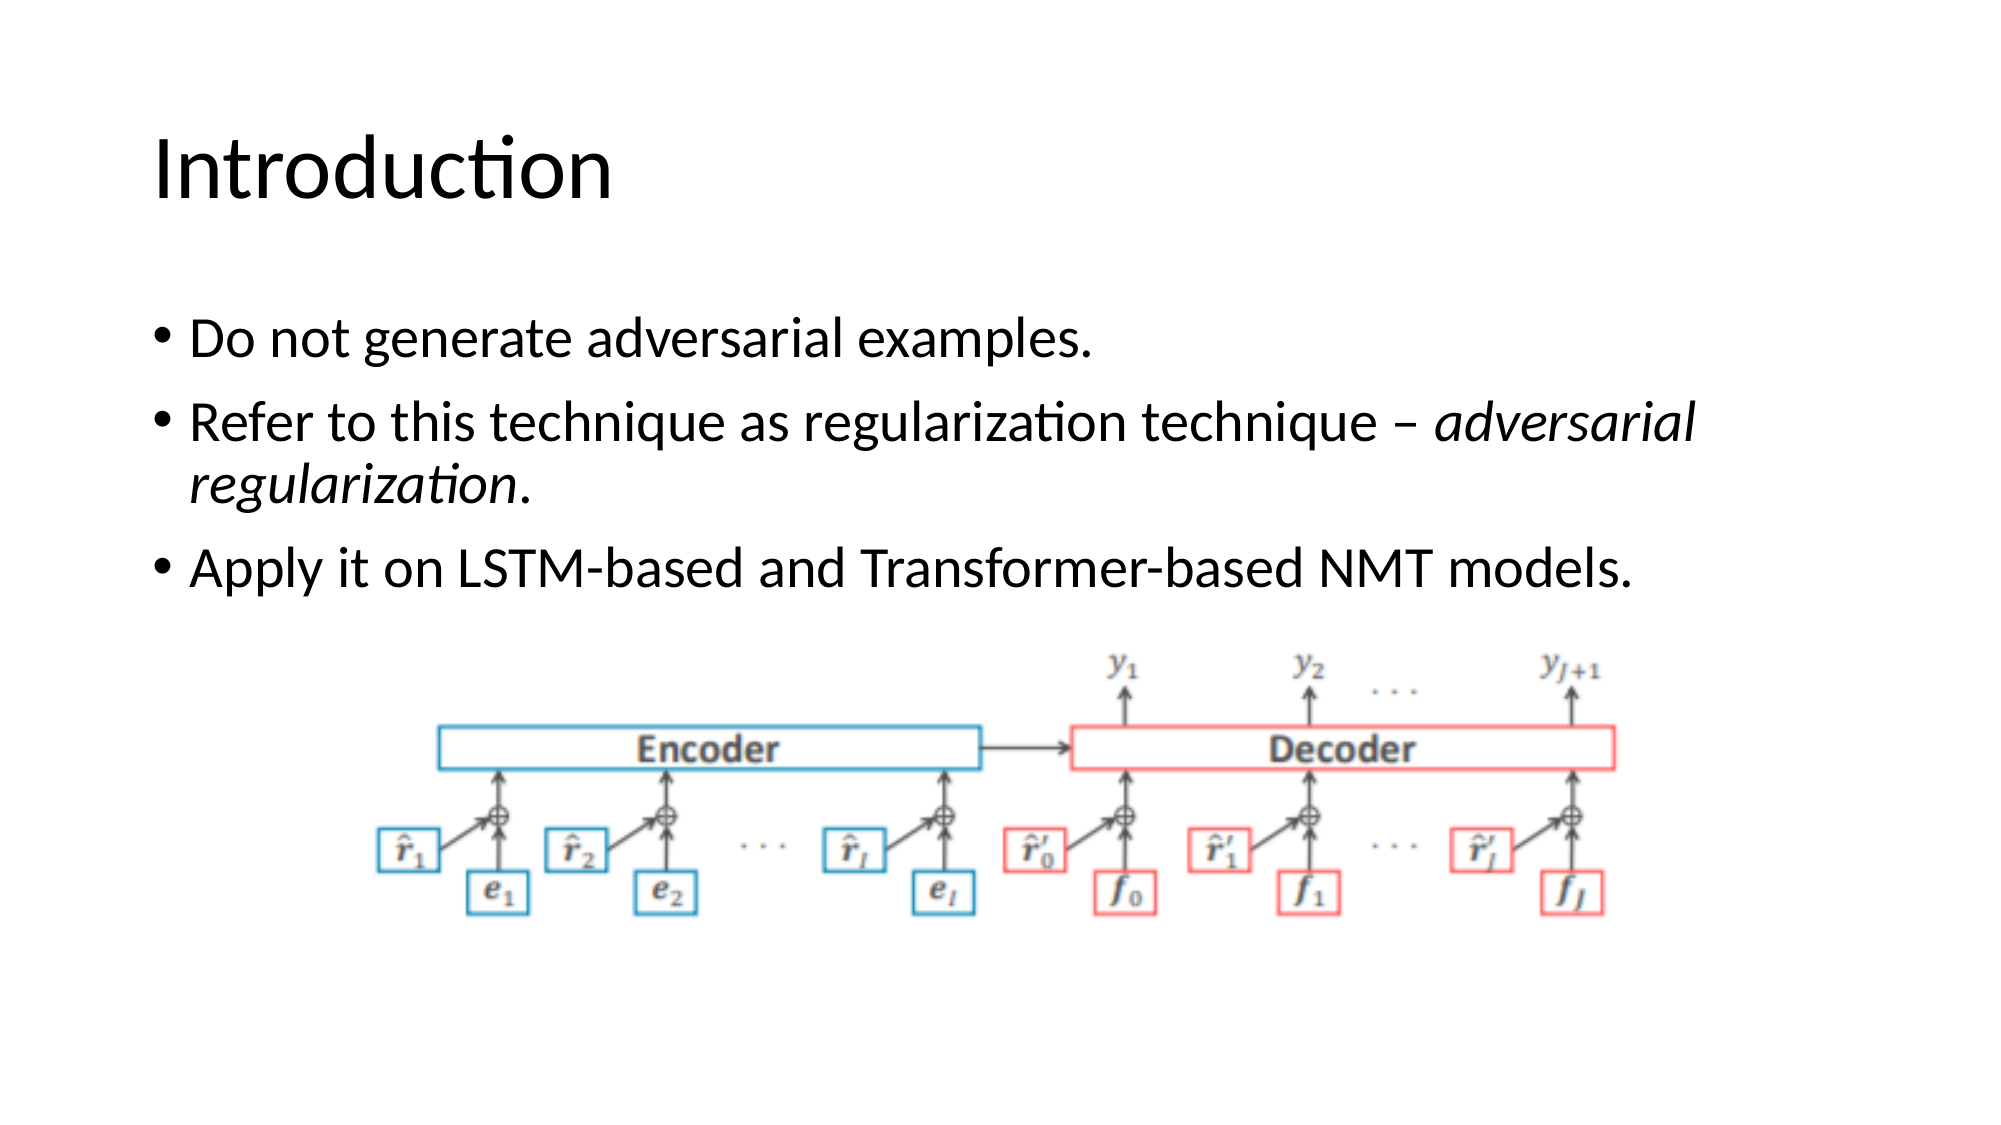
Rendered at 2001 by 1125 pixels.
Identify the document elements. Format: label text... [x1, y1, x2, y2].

title Introduction [137, 59, 1863, 278]
picture [318, 649, 1682, 942]
list Do not generate adversarial examples. Refer to this technique as regularization technique – adversarial regularization. Apply it on LSTM-based and Transformer-based NMT models. [137, 299, 1863, 1014]
